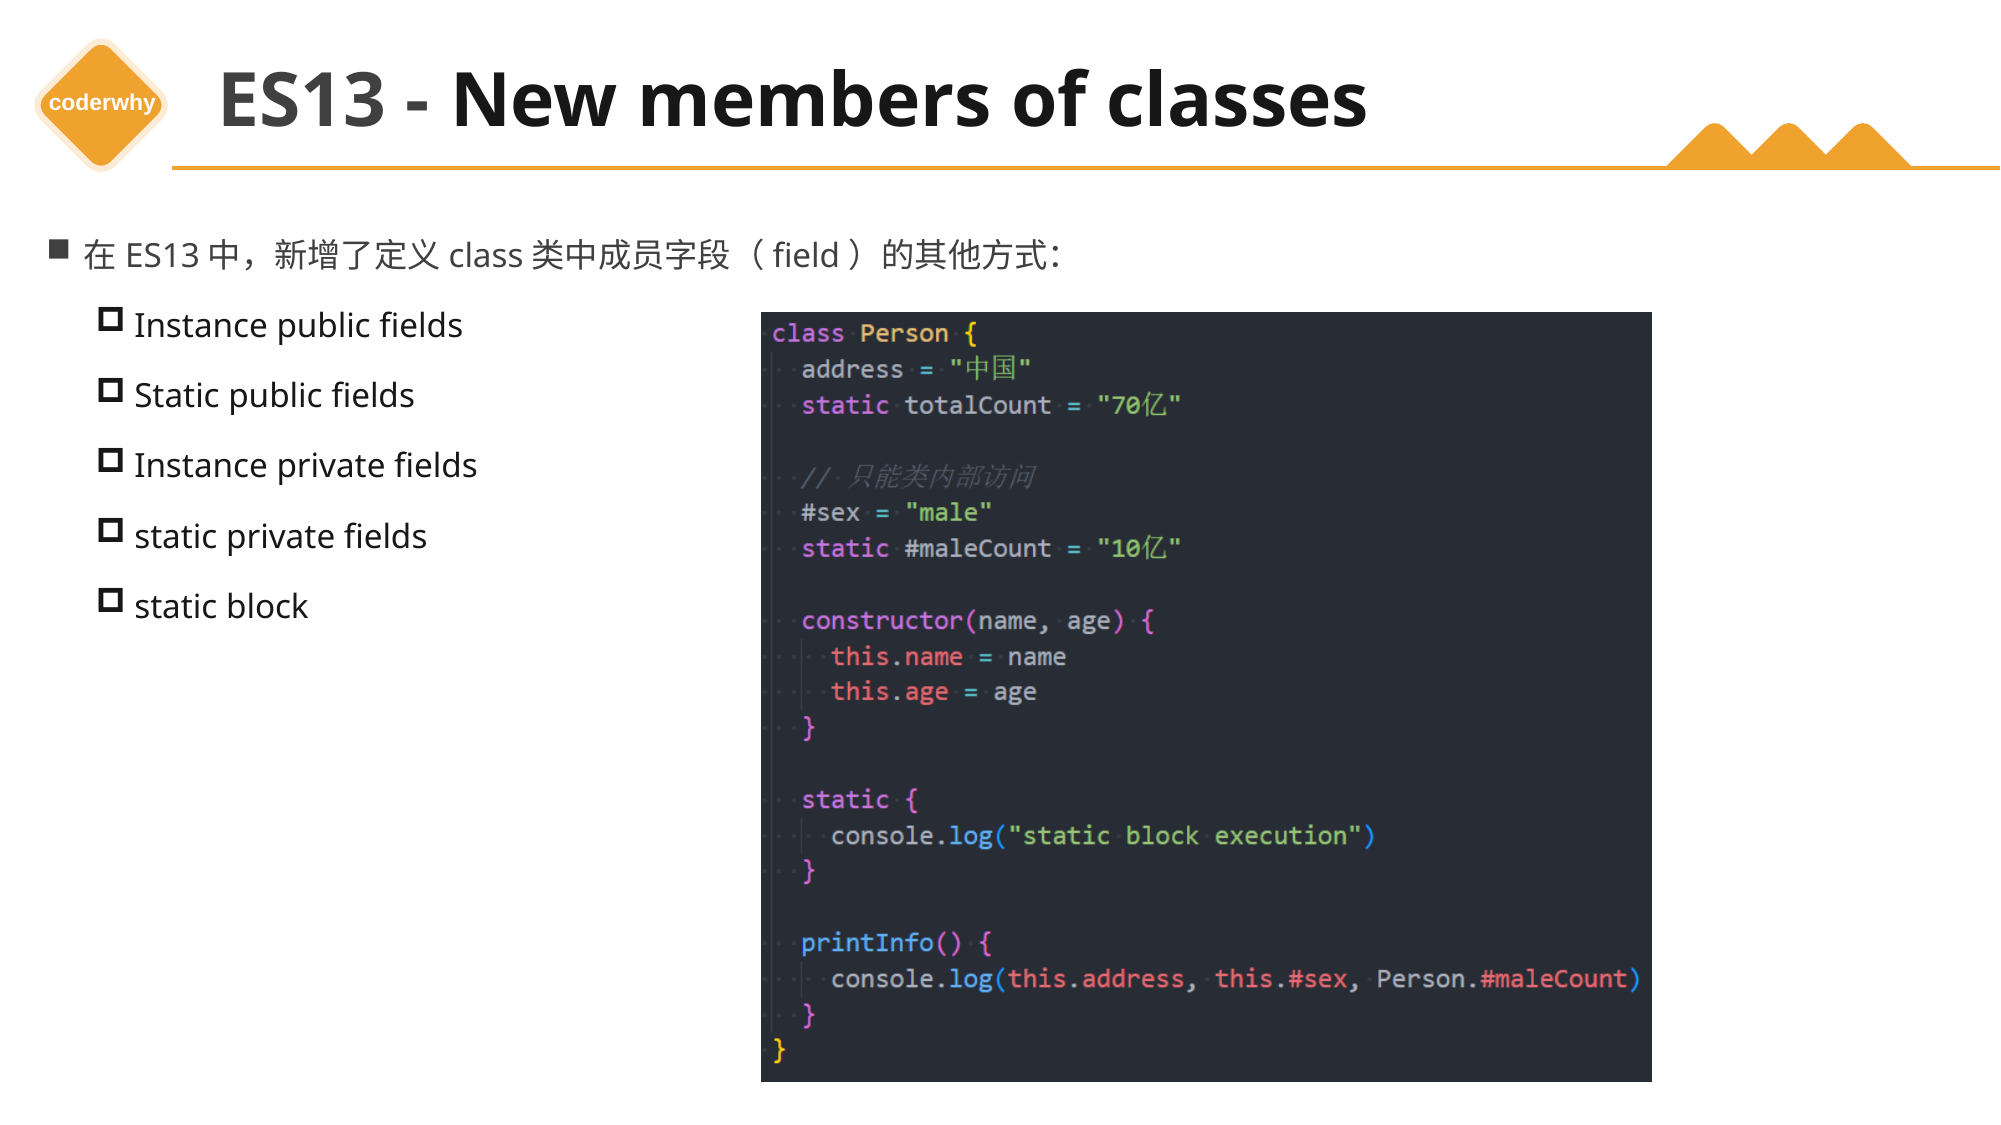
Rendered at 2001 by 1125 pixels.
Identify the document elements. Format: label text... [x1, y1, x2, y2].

picture [761, 312, 1652, 1082]
title ES13 - New members of classes [202, 43, 1857, 161]
list 在ES13中，新增了定义class类中成员字段（field）的其他方式： Instance public fields Static public fields Instance private fields static private fields static block [31, 206, 1979, 1100]
